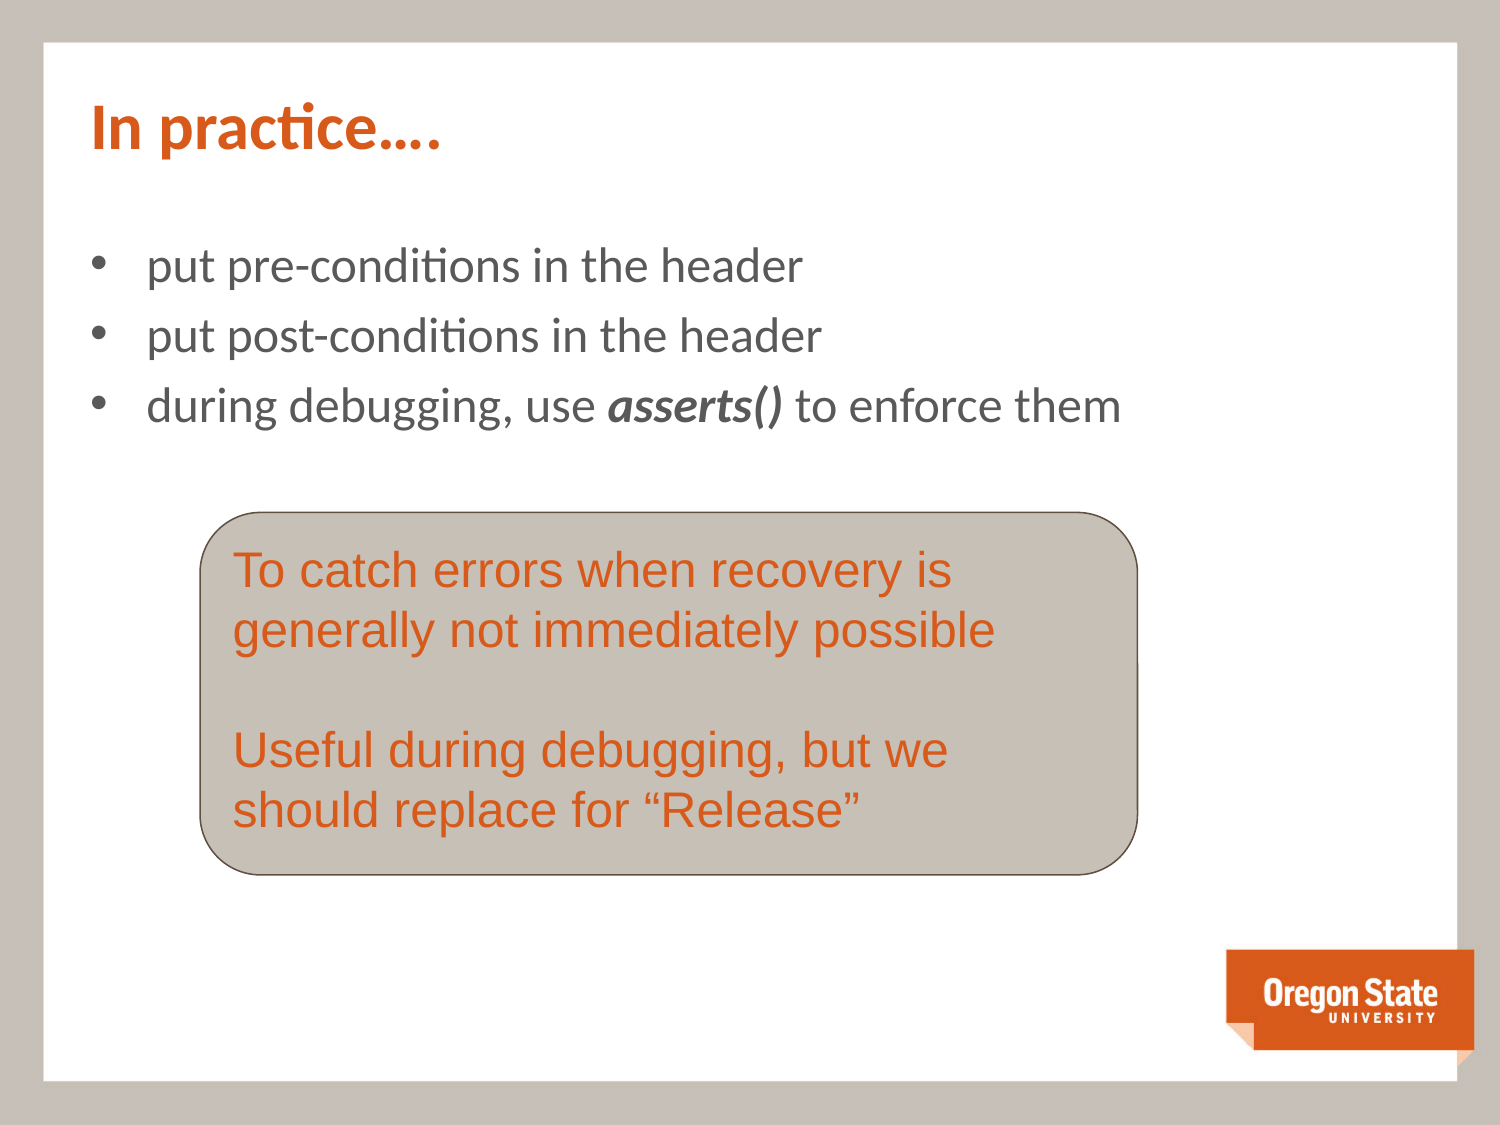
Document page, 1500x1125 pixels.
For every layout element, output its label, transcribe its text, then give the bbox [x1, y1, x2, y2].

title In practice…. [74, 74, 1426, 188]
text_box To catch errors when recovery is generally not immediately possible Useful during debugging, but we should replace for “Release” [200, 512, 1138, 875]
picture [0, 0, 1500, 1125]
list put pre-conditions in the header put post-conditions in the header during debugging, use asserts() to enforce them [74, 224, 1426, 476]
